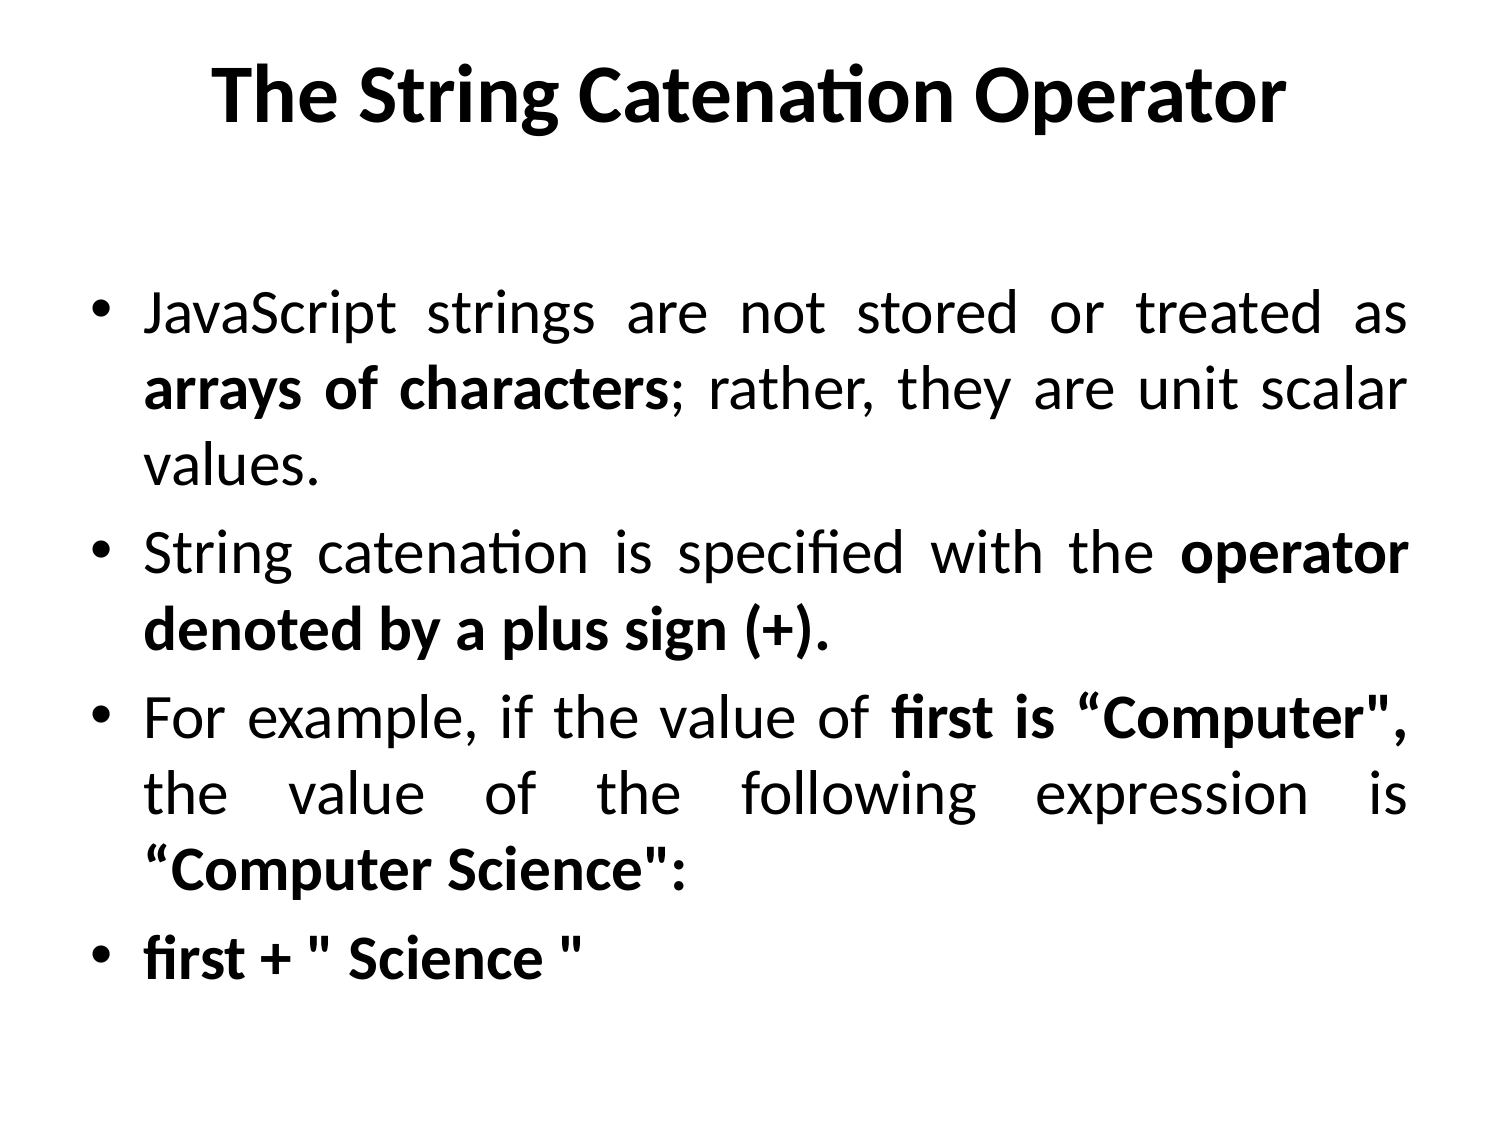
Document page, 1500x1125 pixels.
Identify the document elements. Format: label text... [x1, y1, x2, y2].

title The String Catenation Operator [75, 45, 1425, 233]
list JavaScript strings are not stored or treated as arrays of characters; rather, they are unit scalar values. String catenation is specified with the operator denoted by a plus sign (+). For example, if the value of first is “Computer", the value of the following expression is “Computer Science": first + " Science " [75, 262, 1425, 1005]
